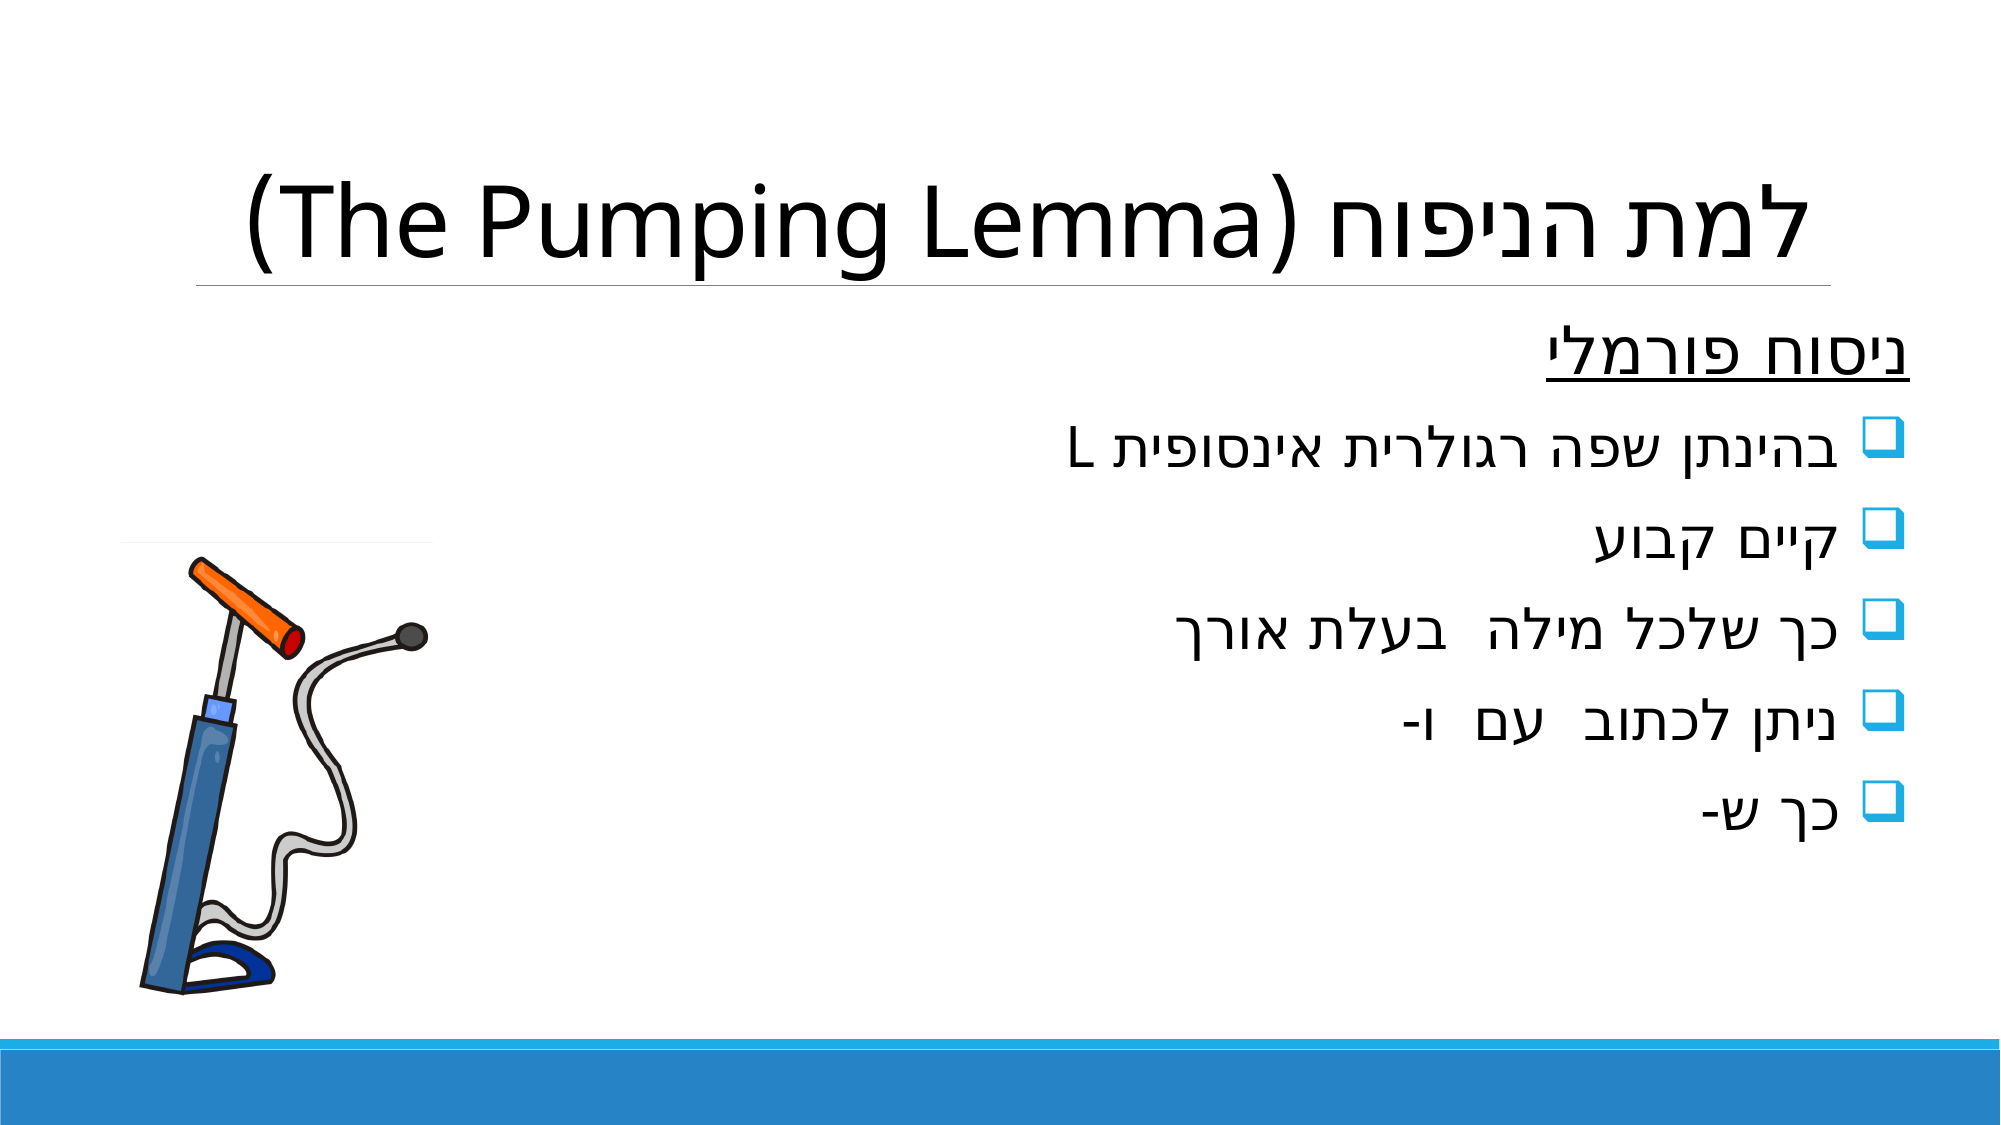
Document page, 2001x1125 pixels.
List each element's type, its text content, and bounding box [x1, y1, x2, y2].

title למת הניפוח (The Pumping Lemma) [180, 47, 1830, 285]
picture [119, 538, 434, 1012]
